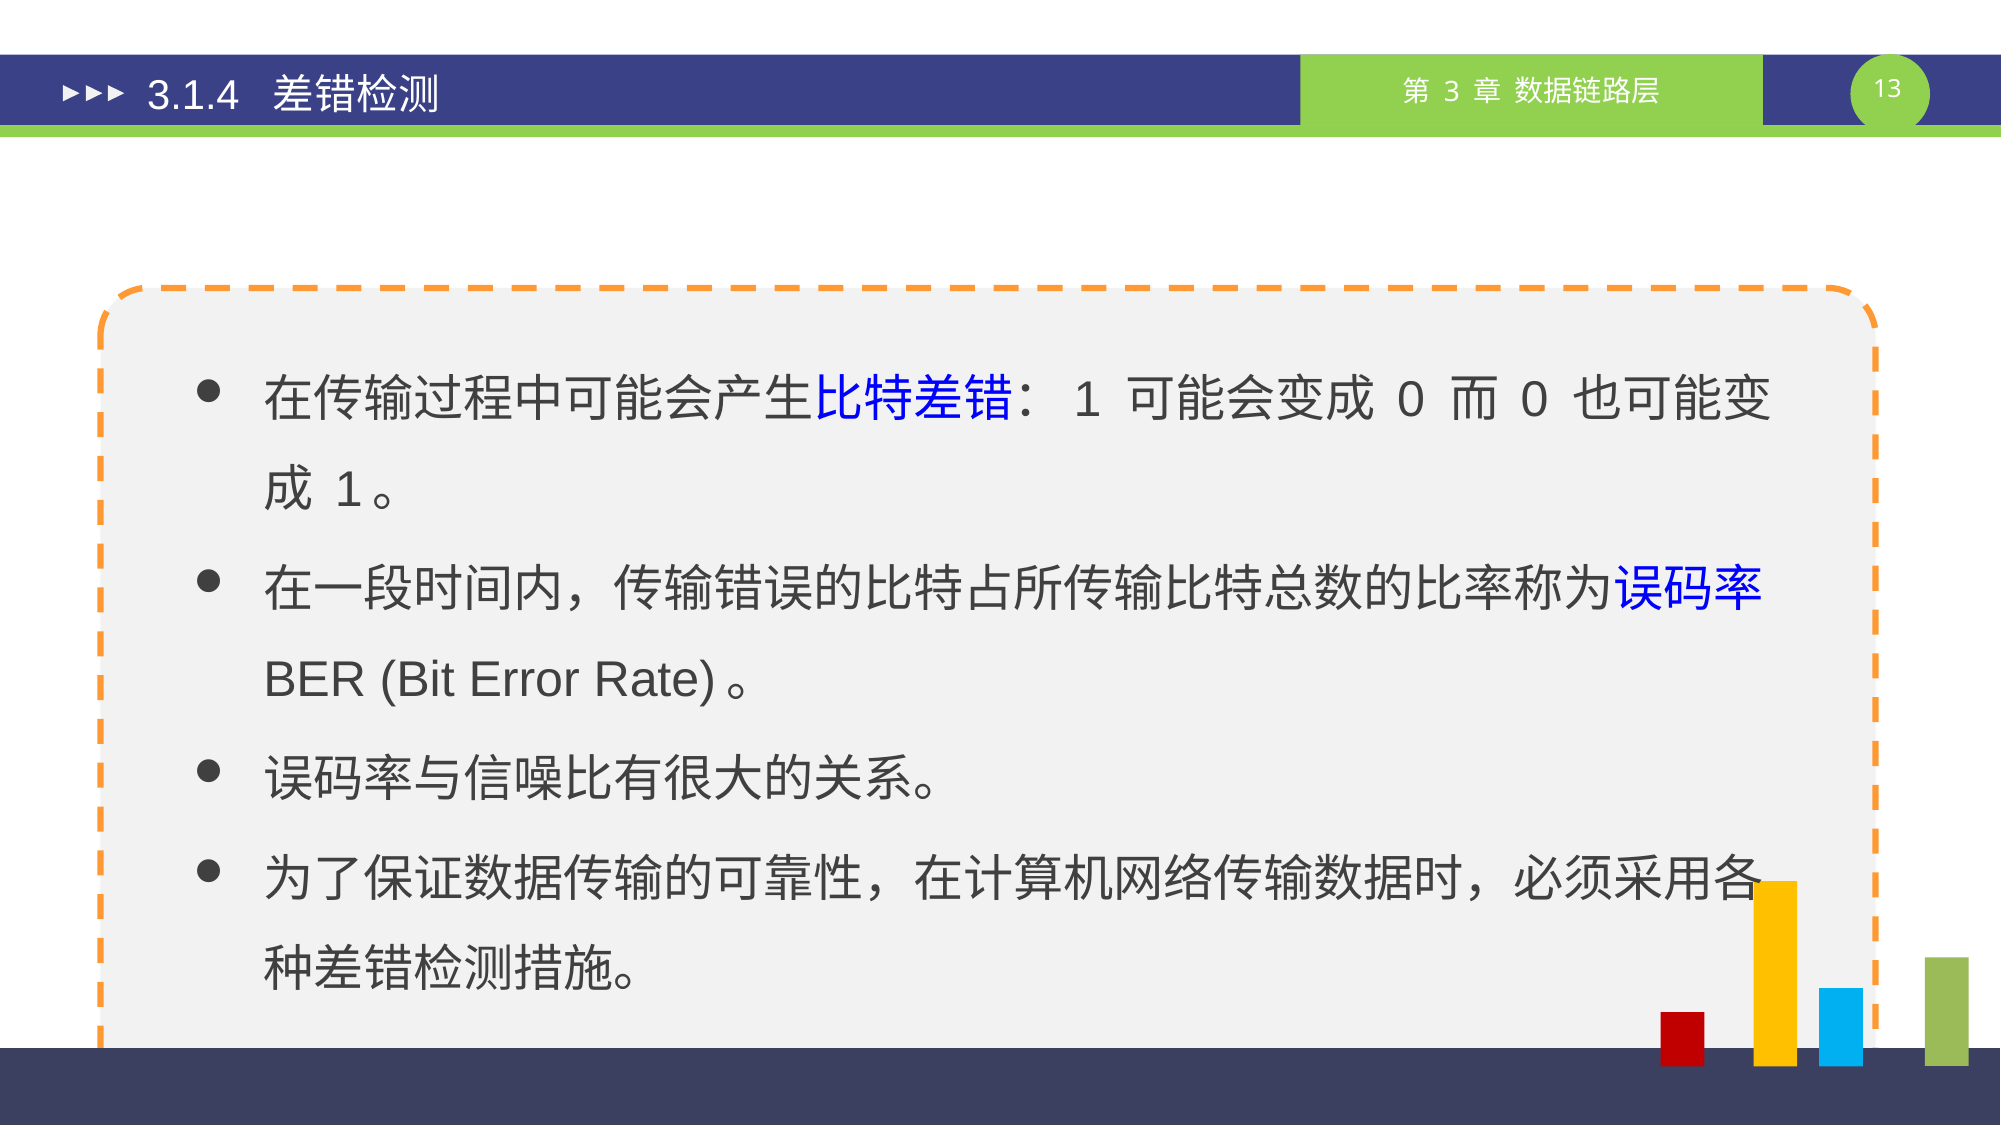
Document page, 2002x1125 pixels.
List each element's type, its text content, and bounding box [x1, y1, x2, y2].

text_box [1660, 880, 1969, 1067]
title 3.1.4 差错检测 [127, 57, 1003, 129]
list 在传输过程中可能会产生比特差错：1 可能会变成 0 而 0 也可能变成 1。 在一段时间内，传输错误的比特占所传输比特总数的比率称为误码率 BER (Bit Error Rate)。 误码率与信噪比有很大的关系。 为了保证数据传输的可靠性，在计算机网络传输数据时，必须采用各种差错检测措施。 [173, 326, 1820, 1013]
text_box [0, 1046, 2001, 1125]
text_box [98, 285, 1878, 1046]
